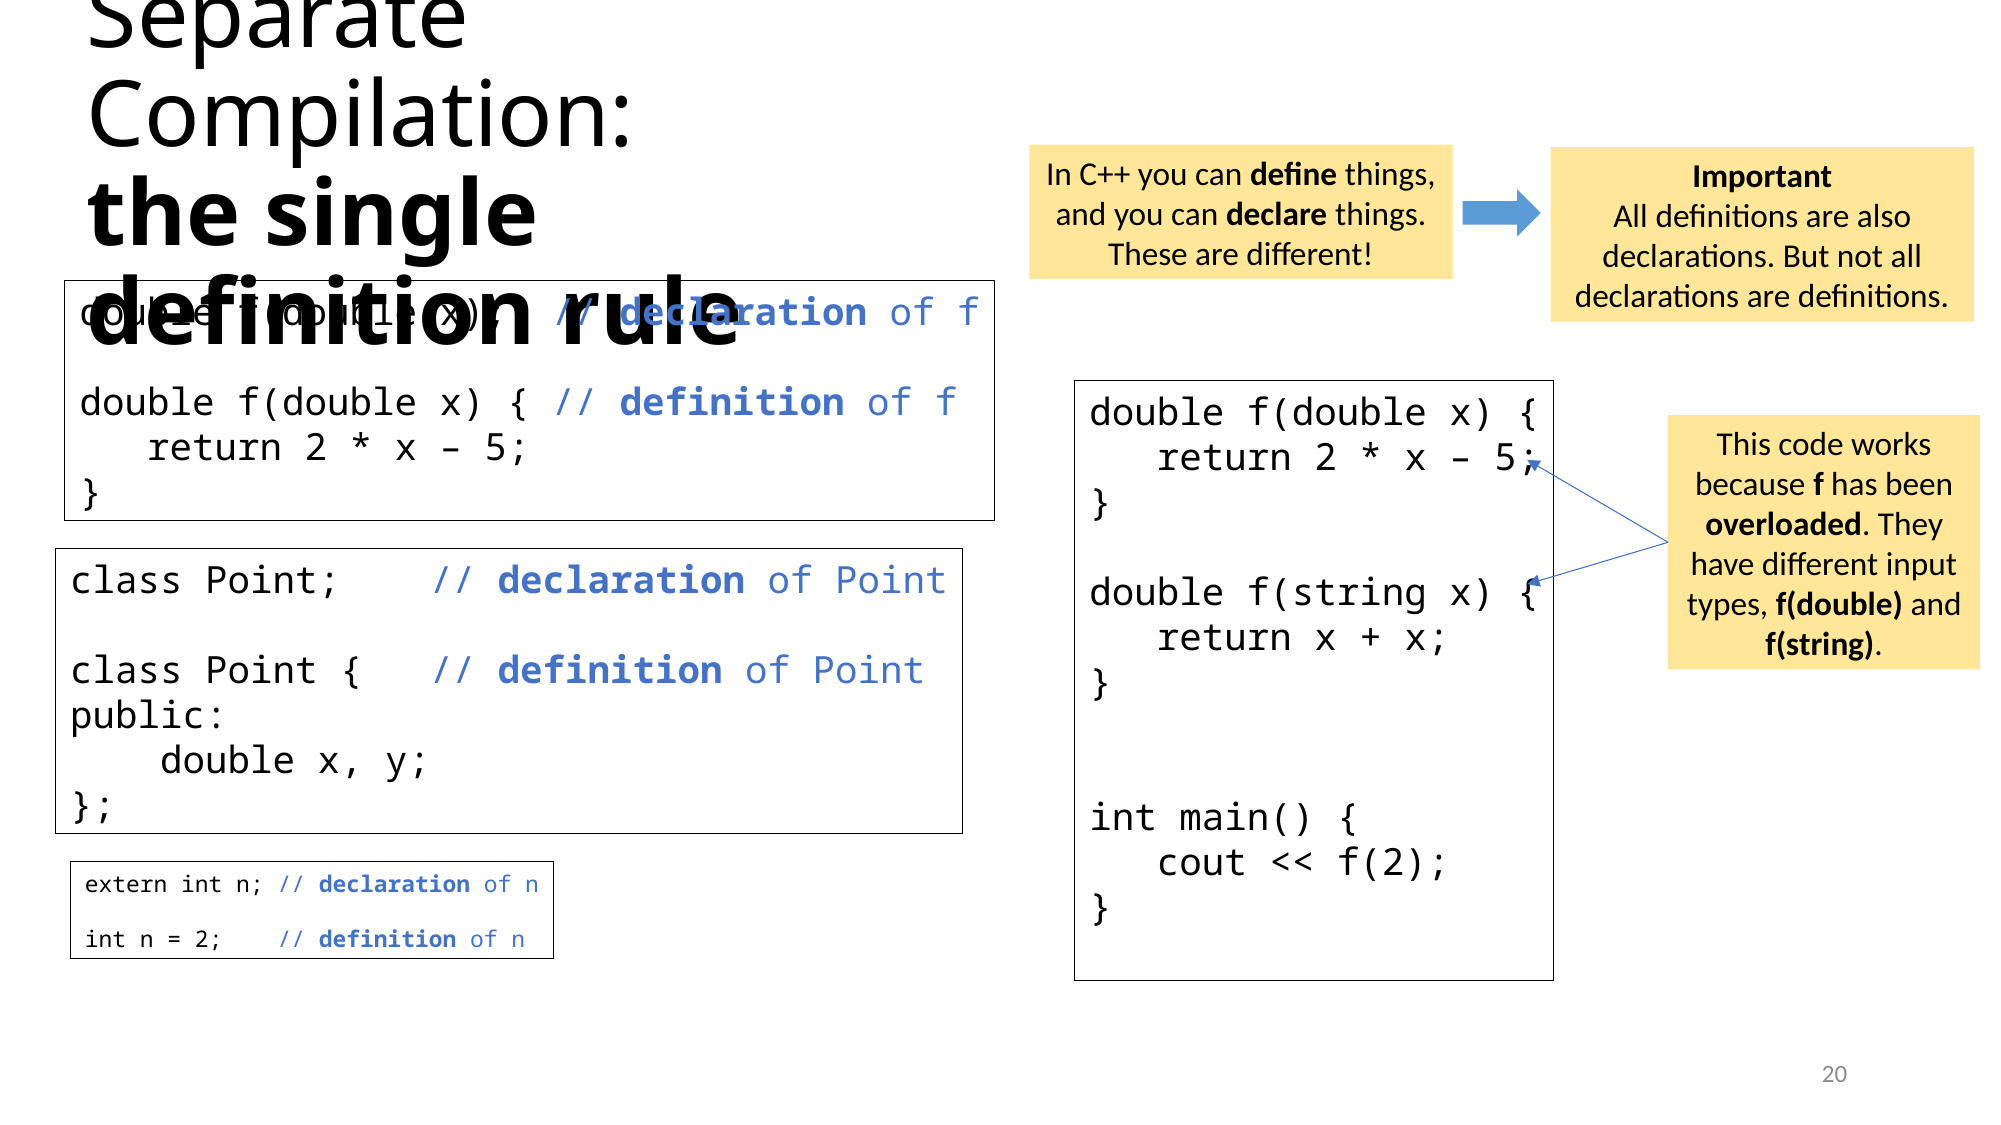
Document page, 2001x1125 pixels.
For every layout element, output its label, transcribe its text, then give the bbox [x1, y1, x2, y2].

text_box In C++ you can define things, and you can declare things. These are different! [1029, 144, 1453, 280]
text_box This code works because f has been overloaded. They have different input types, f(double) and f(string). [1668, 415, 1981, 670]
text_box double f(double x) { return 2 * x – 5; } double f(string x) { return x + x; } int main() { cout << f(2); } [1074, 380, 1554, 981]
text_box Important All definitions are also declarations. But not all declarations are definitions. [1550, 147, 1974, 322]
text_box double f(double x); // declaration of f double f(double x) { // definition of f return 2 * x – 5; } [64, 280, 995, 521]
text_box class Point; // declaration of Point class Point { // definition of Point public: double x, y; }; [55, 548, 963, 834]
text_box extern int n; // declaration of n int n = 2; // definition of n [70, 861, 554, 959]
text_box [1527, 459, 1669, 543]
text_box [1461, 186, 1543, 239]
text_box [1527, 543, 1669, 585]
slide_number 20 [1412, 1042, 1863, 1103]
title Separate Compilation: the single definition rule [71, 57, 1005, 275]
